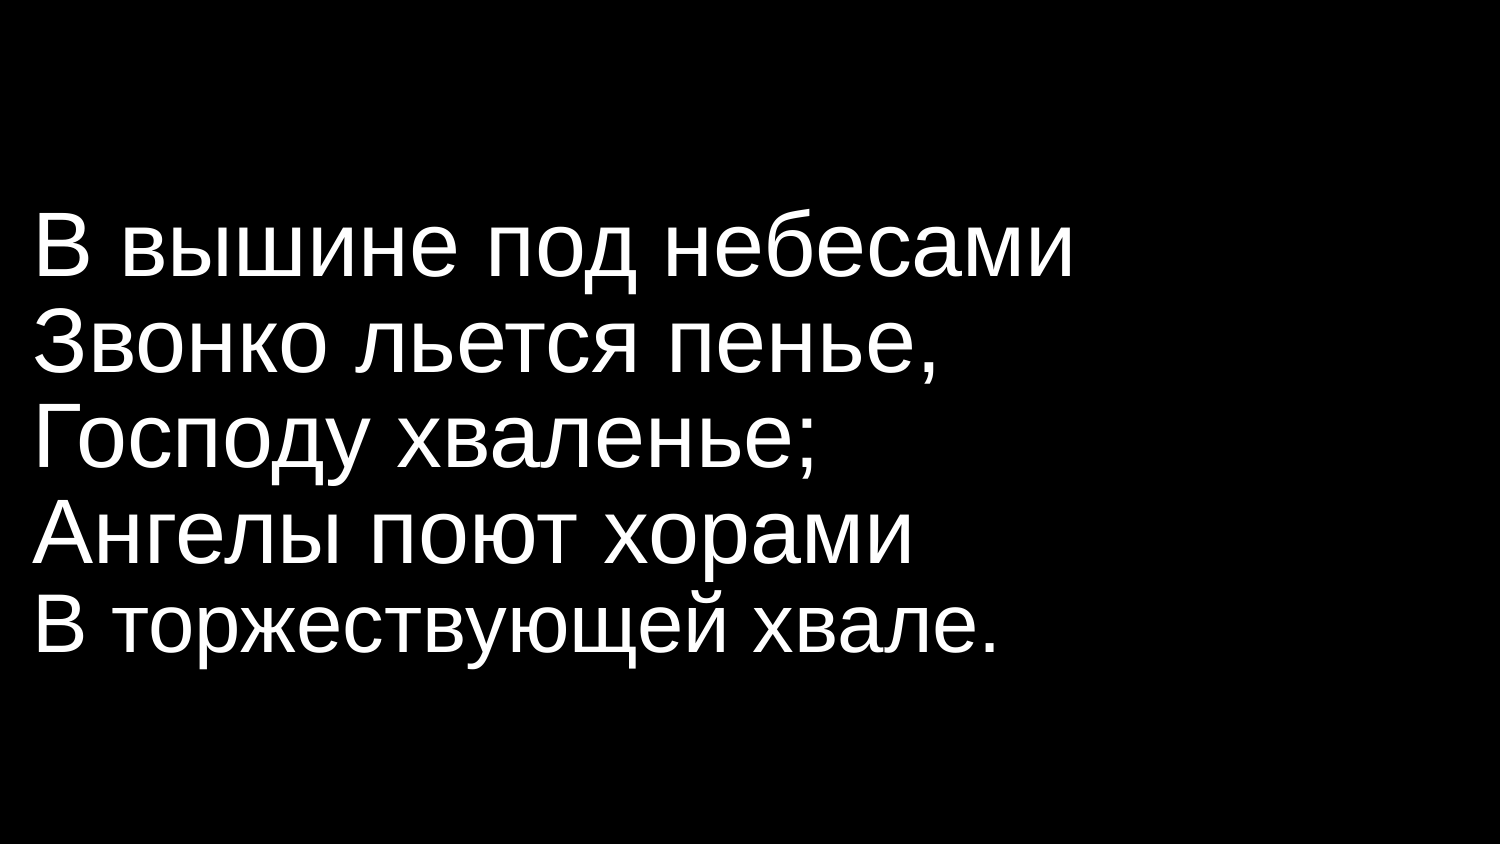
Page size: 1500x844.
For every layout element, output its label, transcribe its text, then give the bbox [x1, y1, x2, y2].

text_box В вышине под небесами Звонко льется пенье, Господу хваленье; Ангелы поют хорами В торжествующей хвале. [17, 0, 1500, 844]
